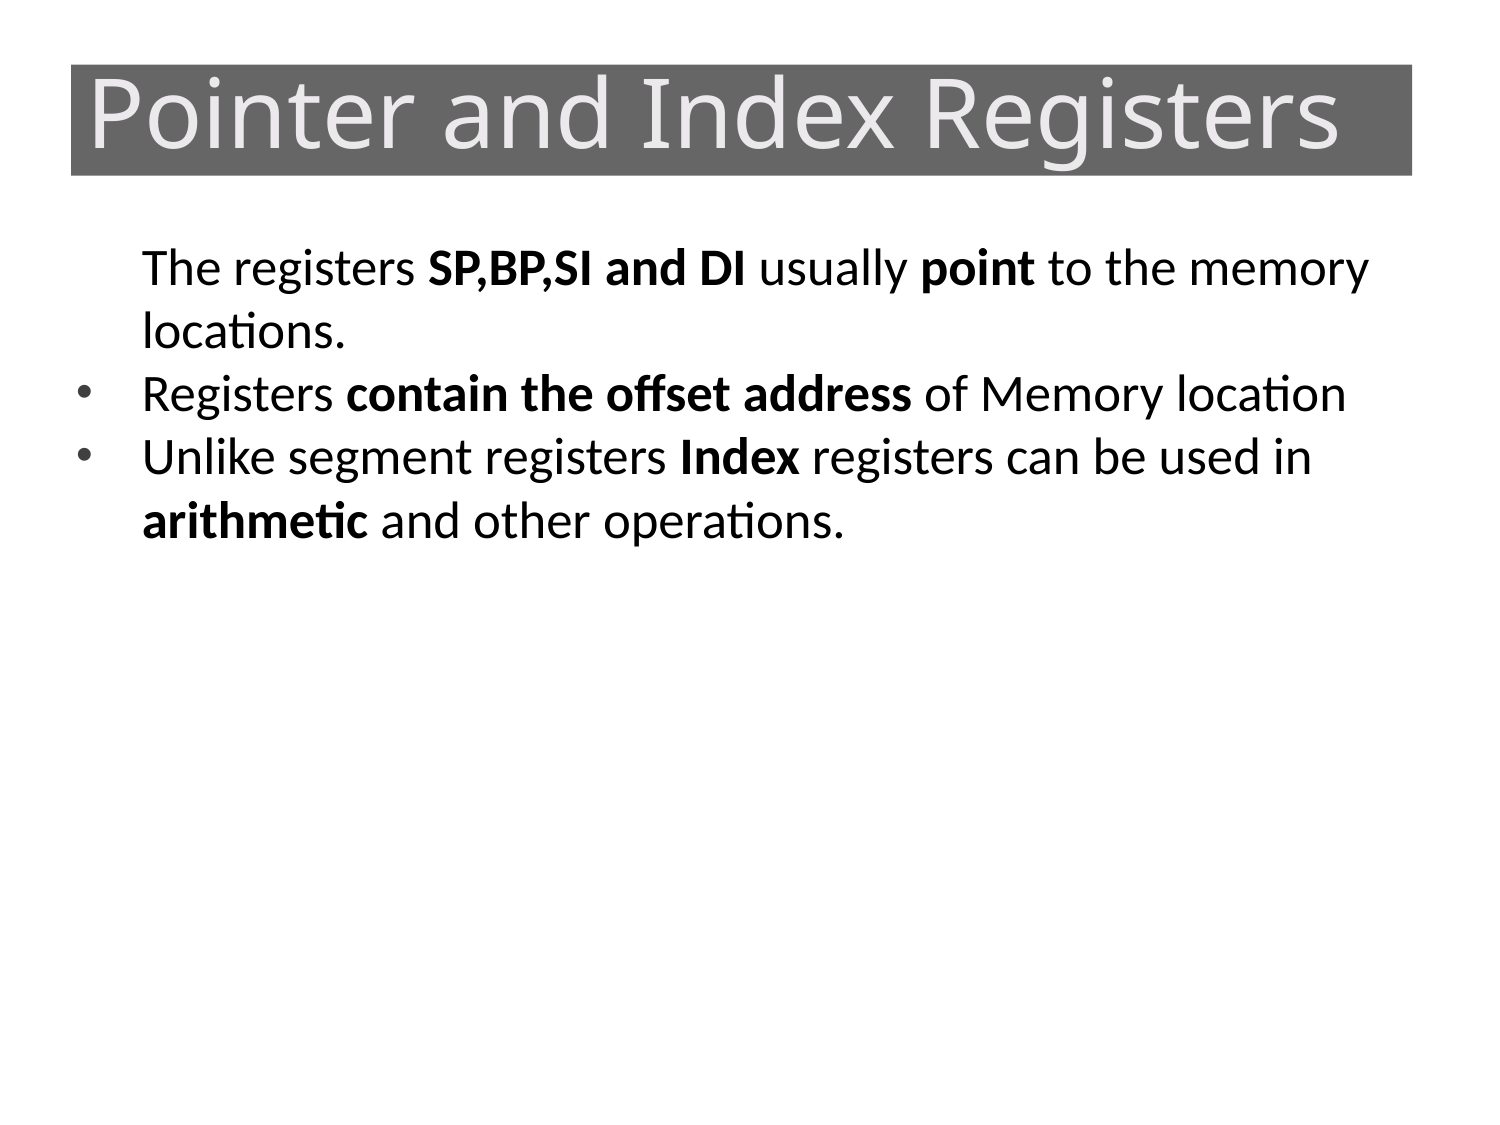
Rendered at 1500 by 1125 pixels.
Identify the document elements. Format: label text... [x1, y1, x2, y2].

title Pointer and Index Registers [71, 64, 1413, 176]
list The registers SP,BP,SI and DI usually point to the memory locations. Registers contain the offset address of Memory location Unlike segment registers Index registers can be used in arithmetic and other operations. [61, 225, 1439, 845]
